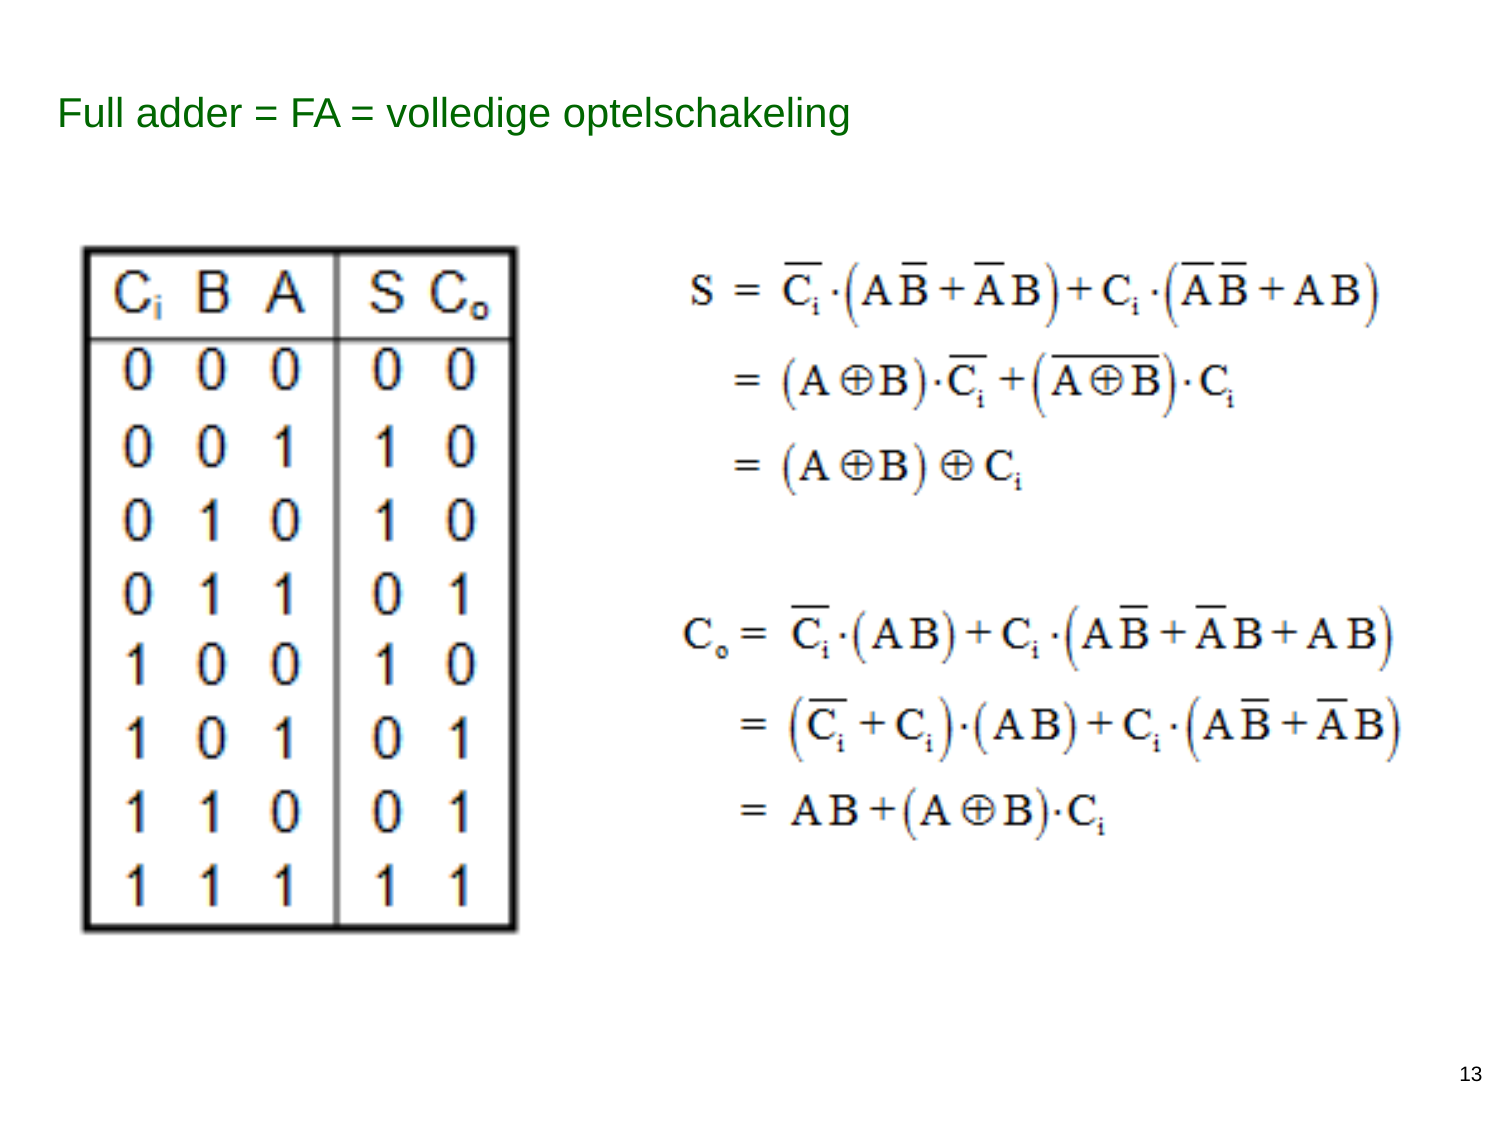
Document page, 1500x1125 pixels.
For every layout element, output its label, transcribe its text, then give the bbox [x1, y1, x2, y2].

slide_number 13 [1131, 1053, 1483, 1094]
picture [64, 219, 553, 953]
picture [643, 585, 1424, 847]
picture [643, 243, 1432, 516]
title Full adder = FA = volledige optelschakeling [41, 68, 1365, 162]
